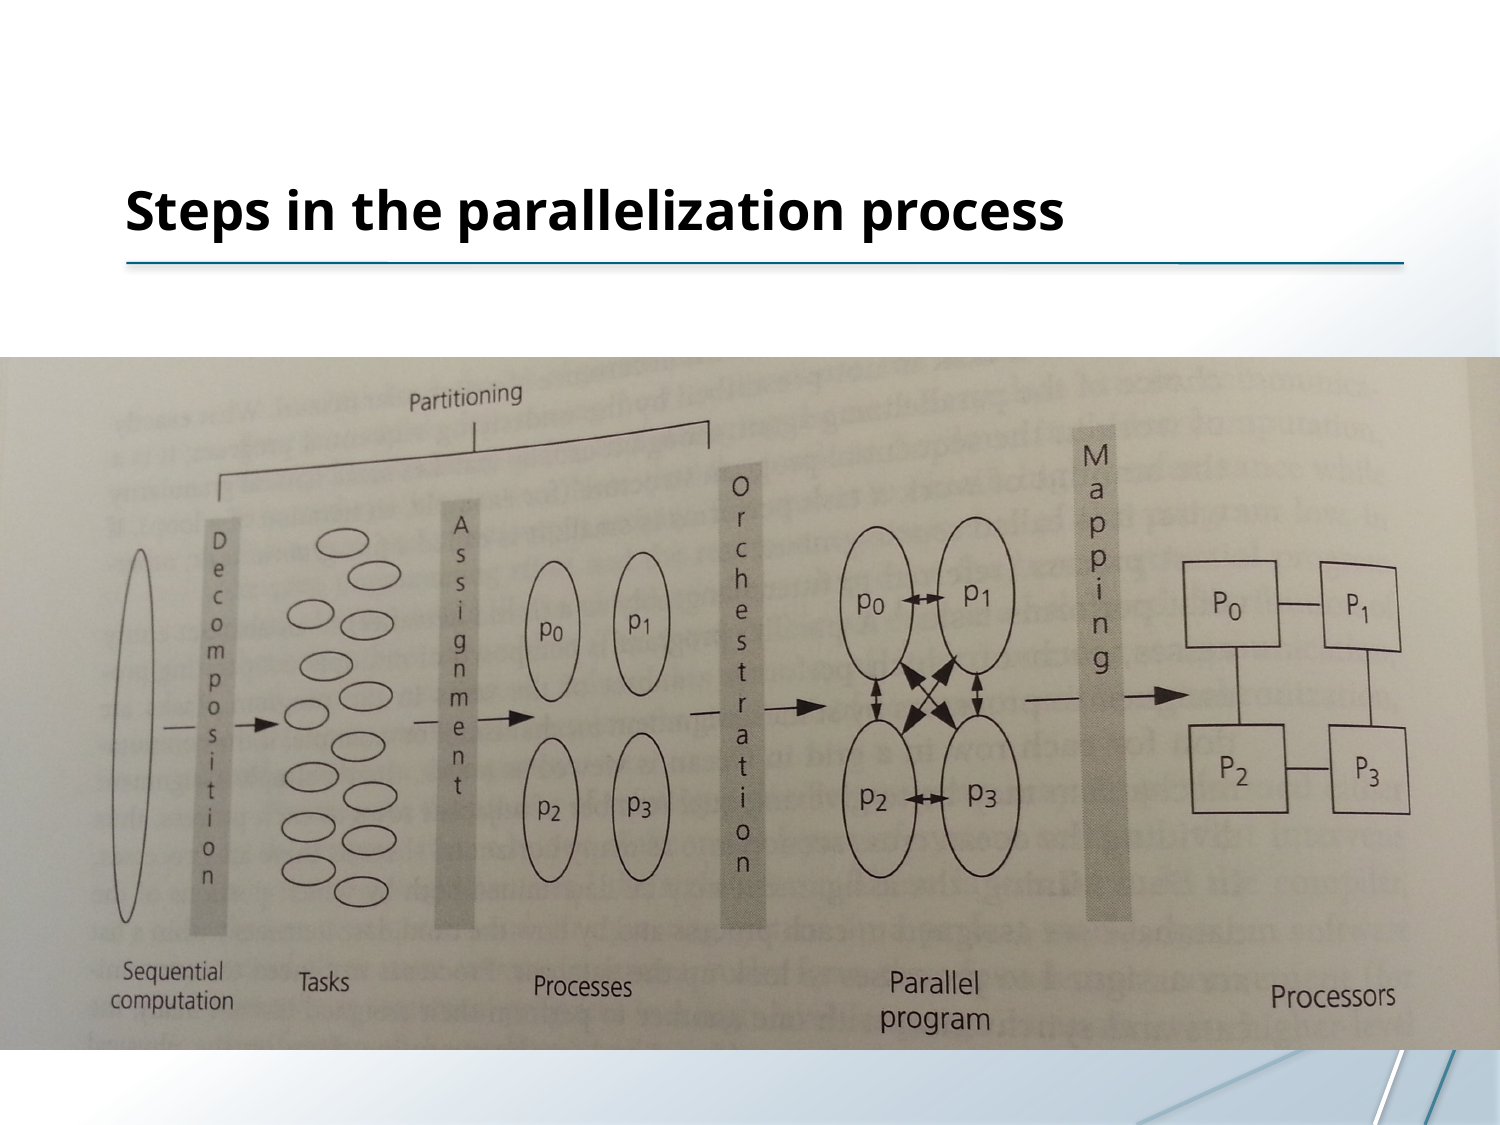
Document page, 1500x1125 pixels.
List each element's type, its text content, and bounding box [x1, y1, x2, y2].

title Steps in the parallelization process [109, 49, 1403, 249]
picture [0, 356, 1500, 1051]
